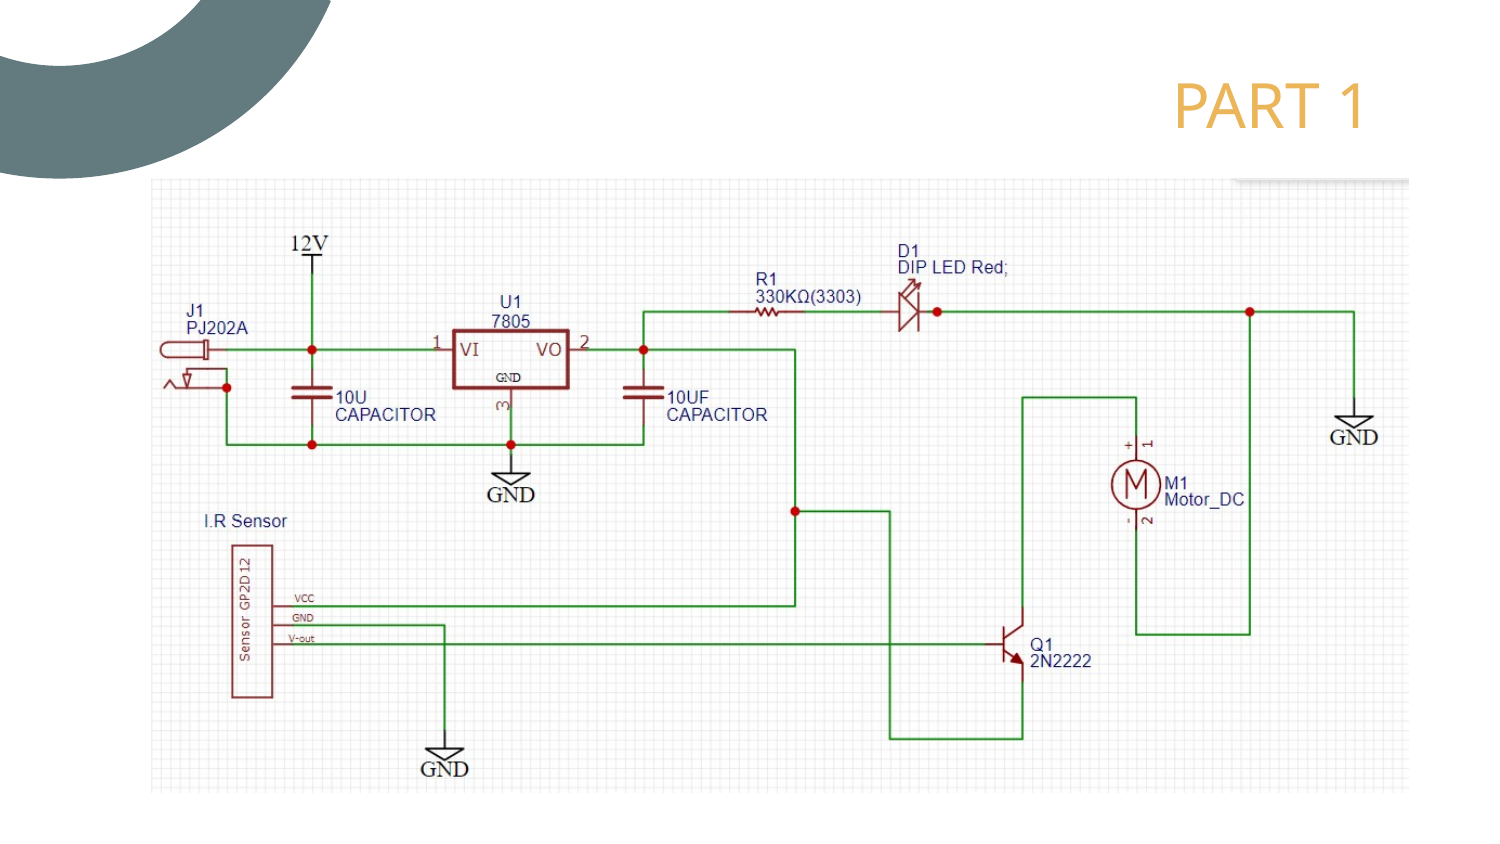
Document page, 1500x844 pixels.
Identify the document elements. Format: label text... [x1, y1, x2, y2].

picture [150, 178, 1409, 793]
title PART 1 [885, 51, 1388, 146]
